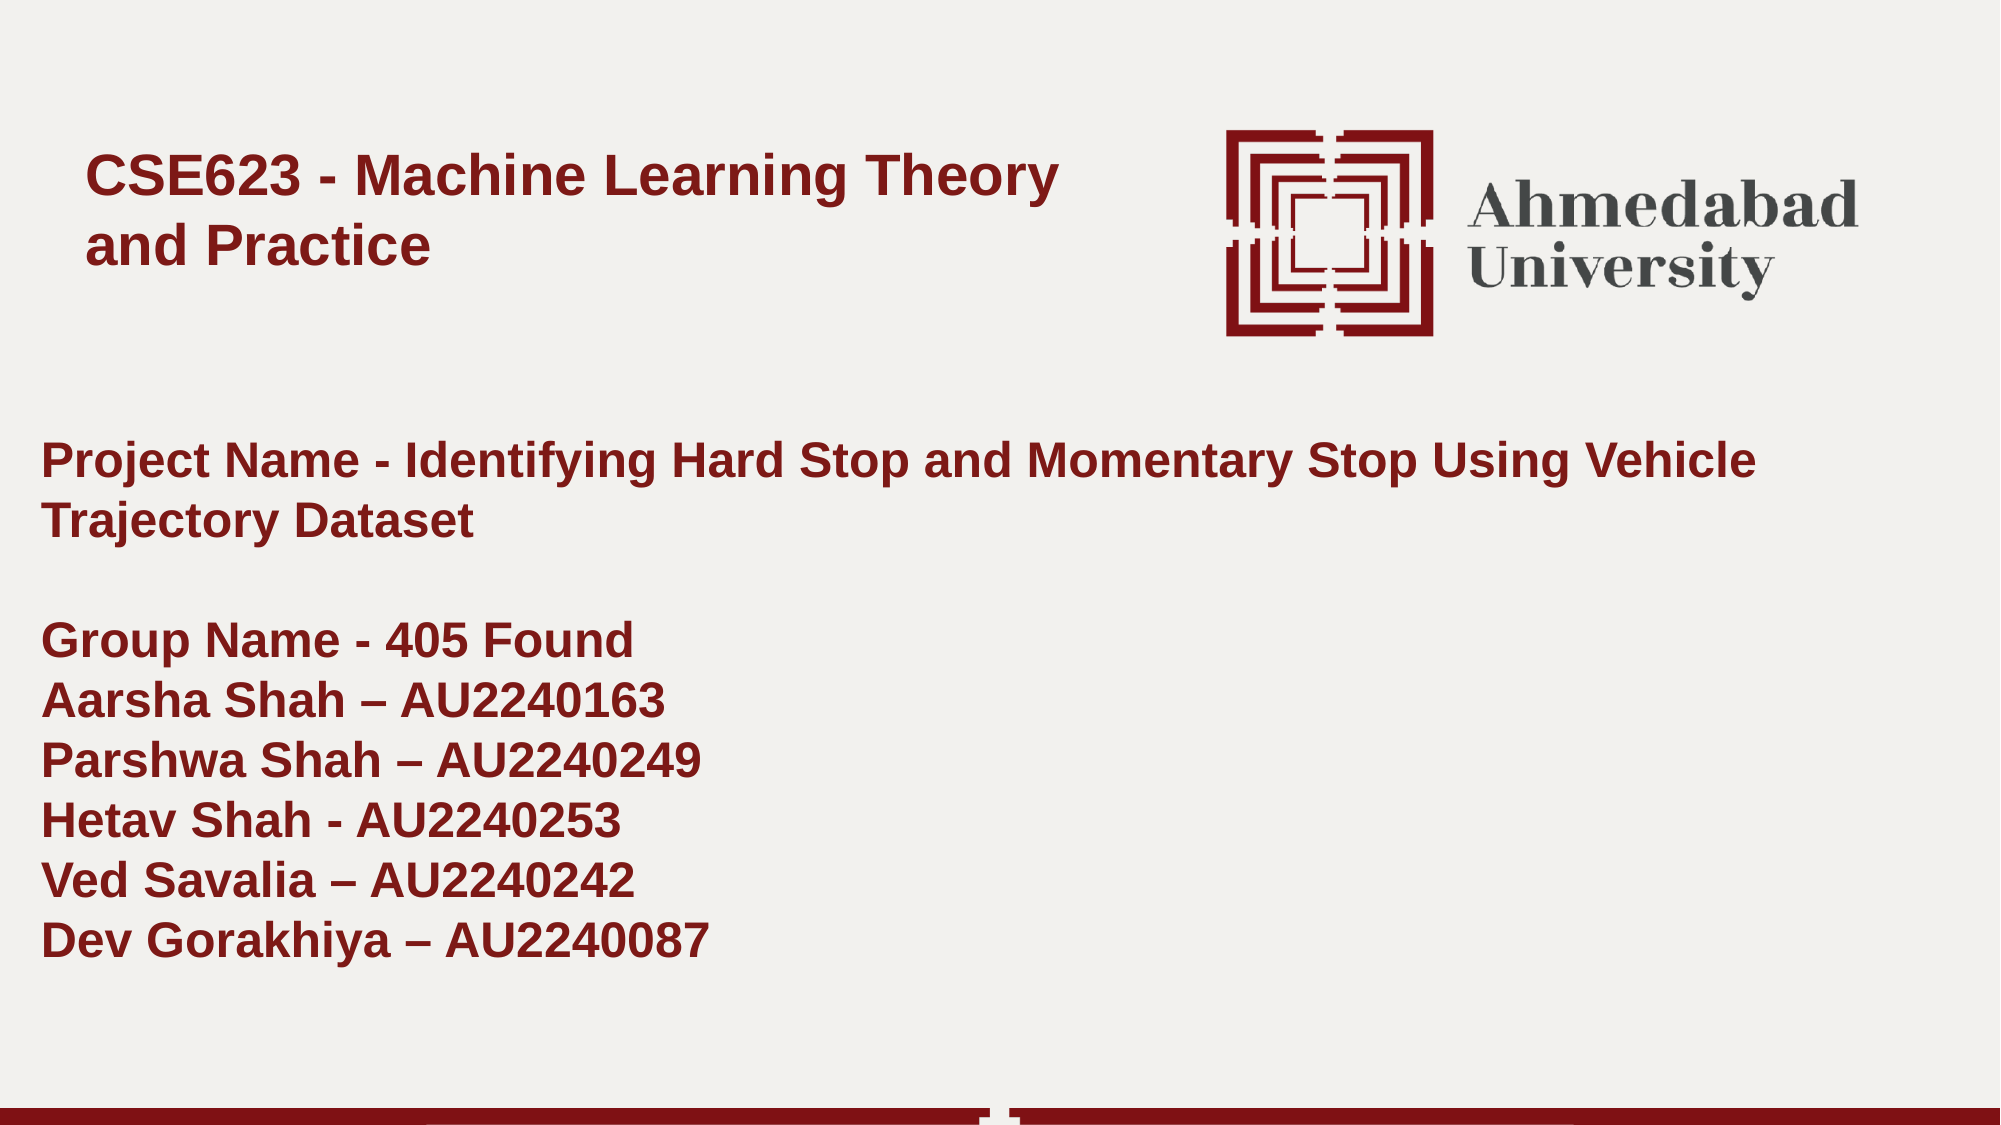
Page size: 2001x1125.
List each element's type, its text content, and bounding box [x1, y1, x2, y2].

text_box Project Name - Identifying Hard Stop and Momentary Stop Using Vehicle Trajectory Dataset Group Name - 405 Found Aarsha Shah – AU2240163 Parshwa Shah – AU2240249 Hetav Shah - AU2240253 Ved Savalia – AU2240242 Dev Gorakhiya – AU2240087 [25, 360, 1793, 976]
picture [0, 1108, 2000, 1125]
text_box CSE623 - Machine Learning Theory and Practice [70, 130, 1144, 285]
picture [1219, 123, 1864, 342]
